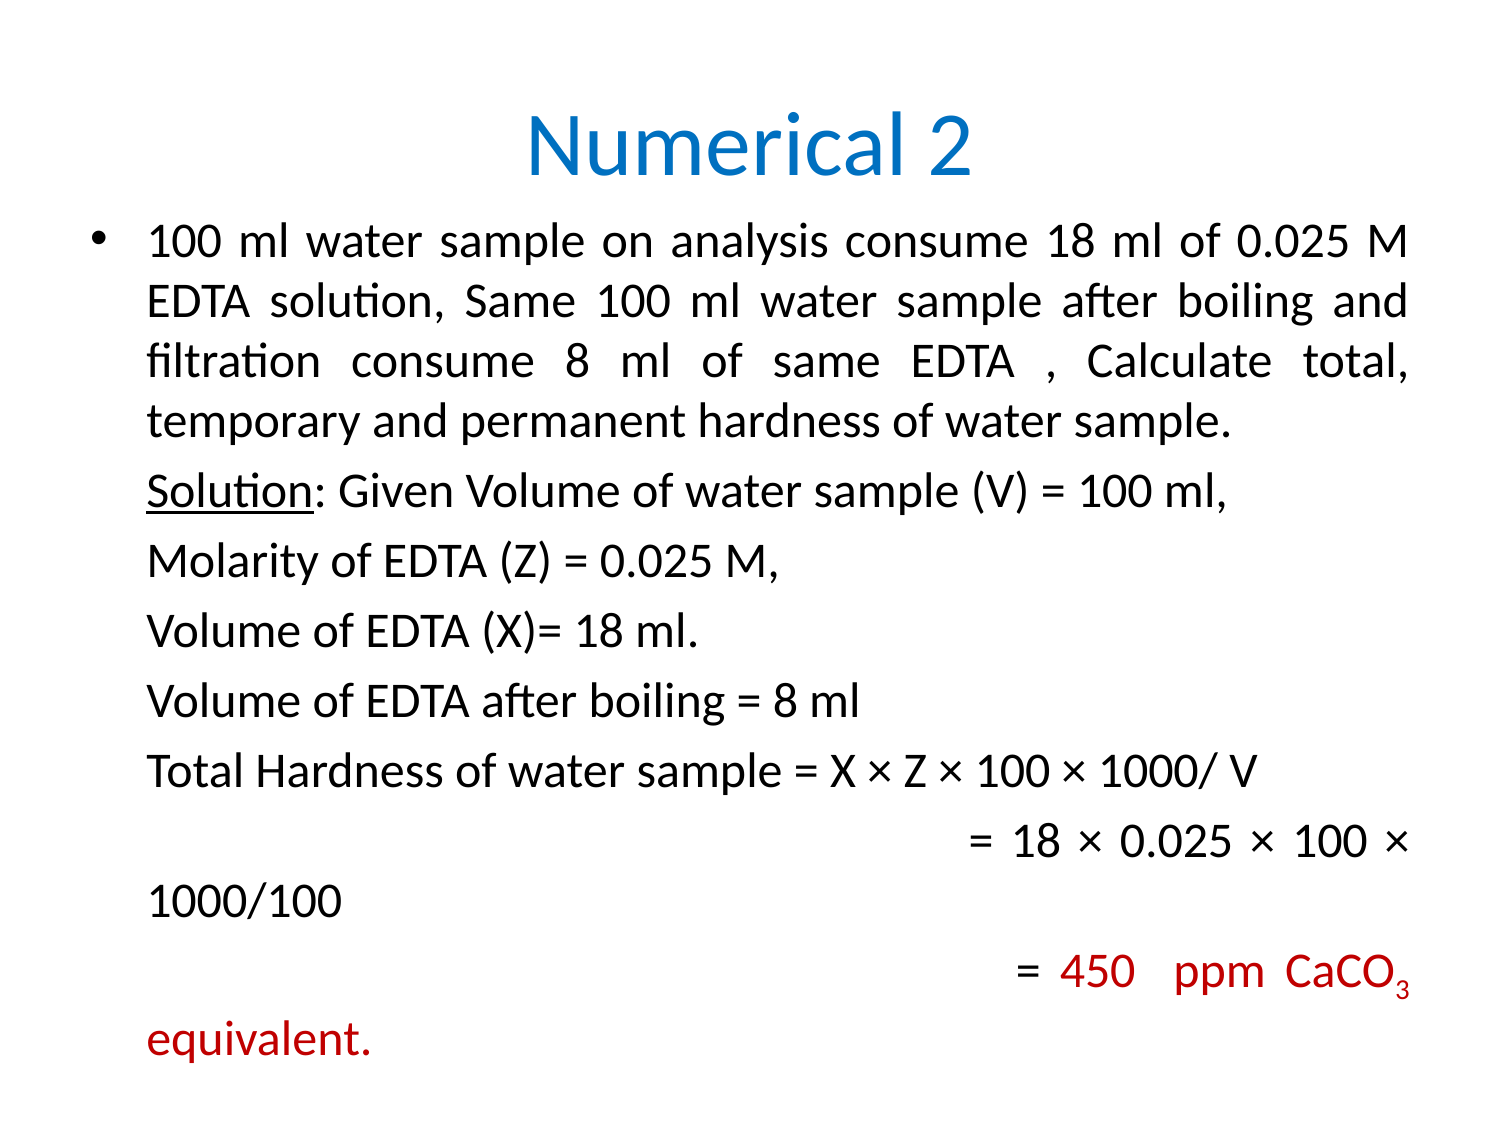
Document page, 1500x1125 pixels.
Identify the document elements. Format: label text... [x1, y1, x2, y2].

list 100 ml water sample on analysis consume 18 ml of 0.025 M EDTA solution, Same 100 ml water sample after boiling and filtration consume 8 ml of same EDTA , Calculate total, temporary and permanent hardness of water sample. Solution: Given Volume of water sample (V) = 100 ml, Molarity of EDTA (Z) = 0.025 M, Volume of EDTA (X)= 18 ml. Volume of EDTA after boiling = 8 ml Total Hardness of water sample = X × Z × 100 × 1000/ V = 18 × 0.025 × 100 × 1000/100 = 450 ppm CaCO3 equivalent. [75, 200, 1425, 1050]
title Numerical 2 [75, 45, 1425, 200]
